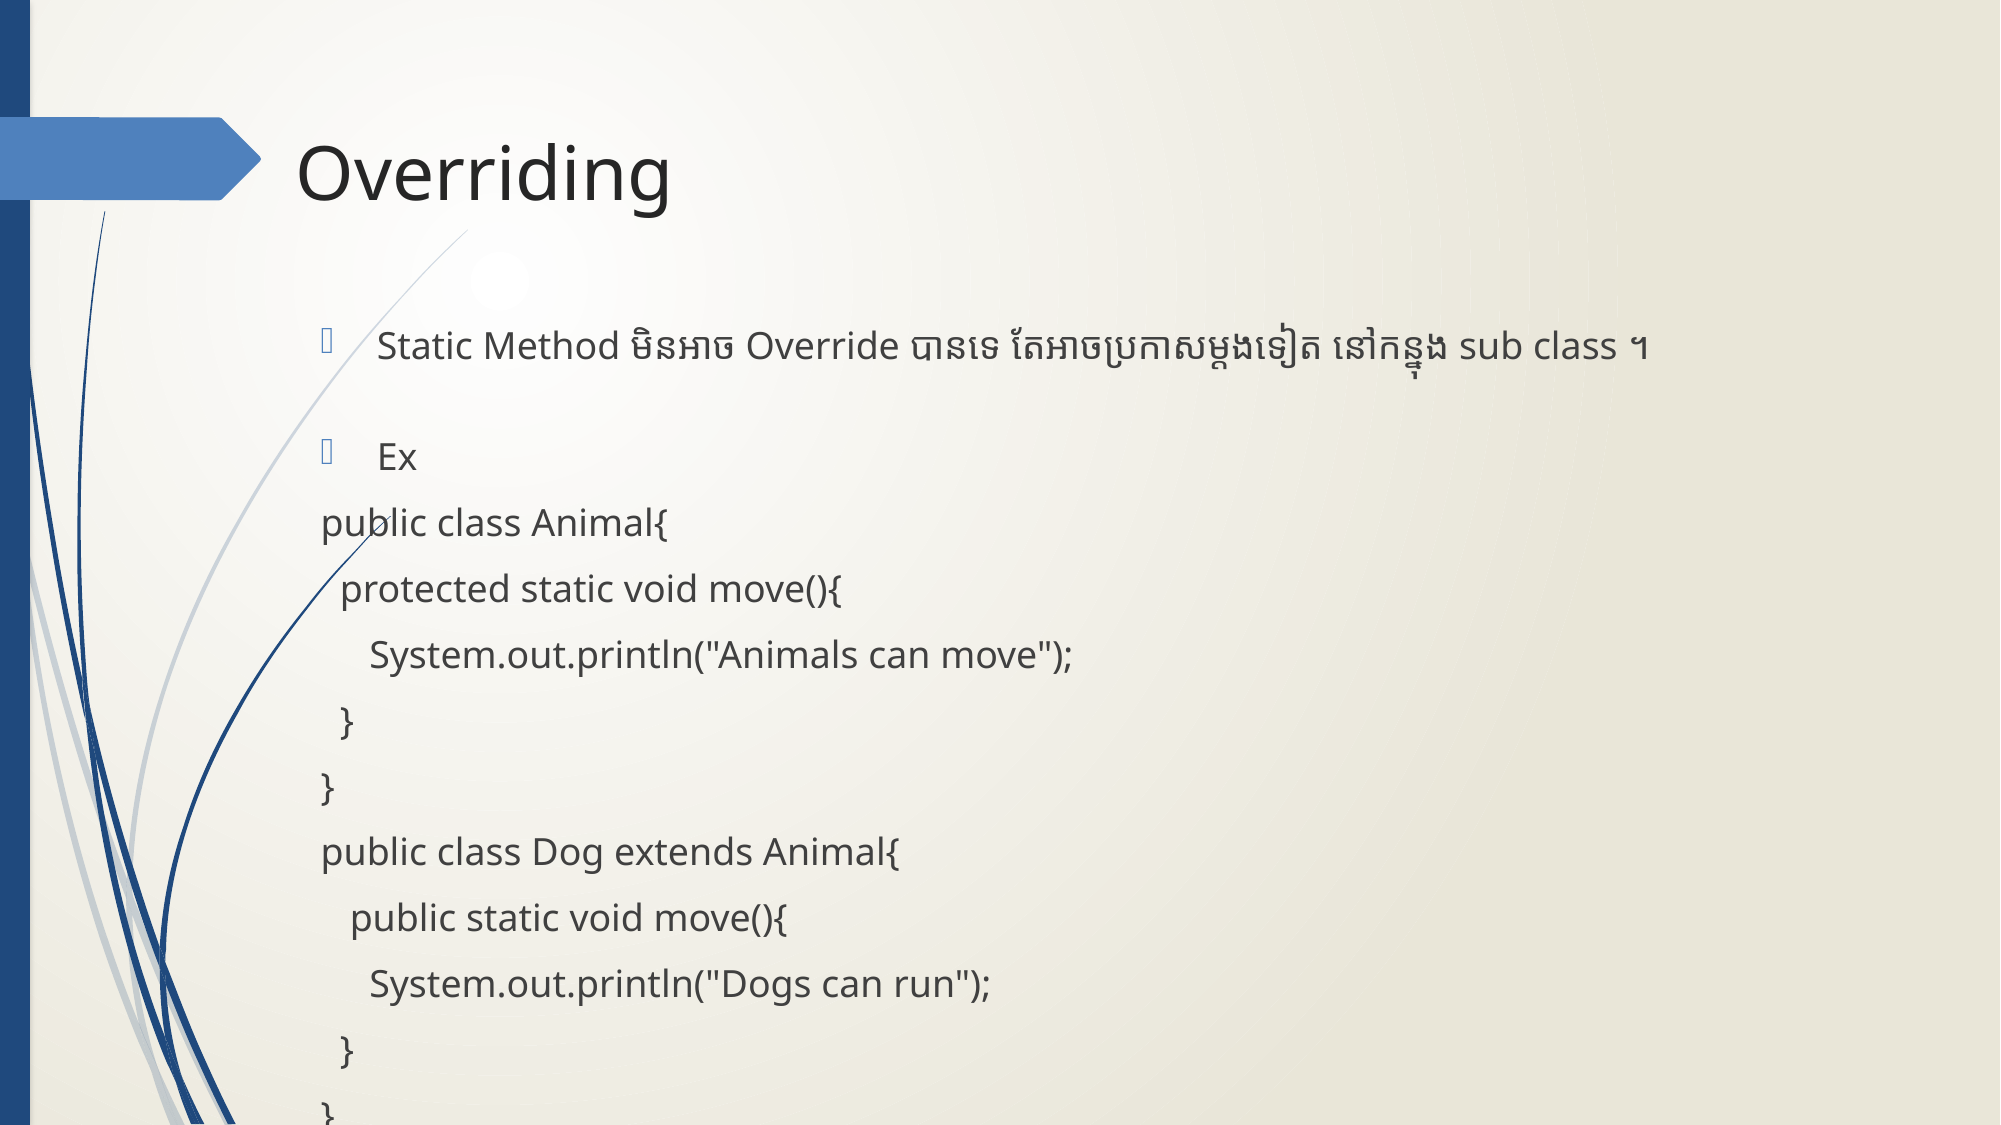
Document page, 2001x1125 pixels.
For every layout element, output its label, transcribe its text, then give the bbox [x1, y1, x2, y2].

text_box Static Method មិនអាច Override បានទេ តែអាចប្រកាសម្តងទៀត នៅកន្នុង sub class ។ Ex public class Animal{ protected static void move(){ System.out.println("Animals can move"); } } public class Dog extends Animal{ public static void move(){ System.out.println("Dogs can run"); } } [305, 269, 1952, 1125]
title Overriding [280, 117, 1743, 254]
